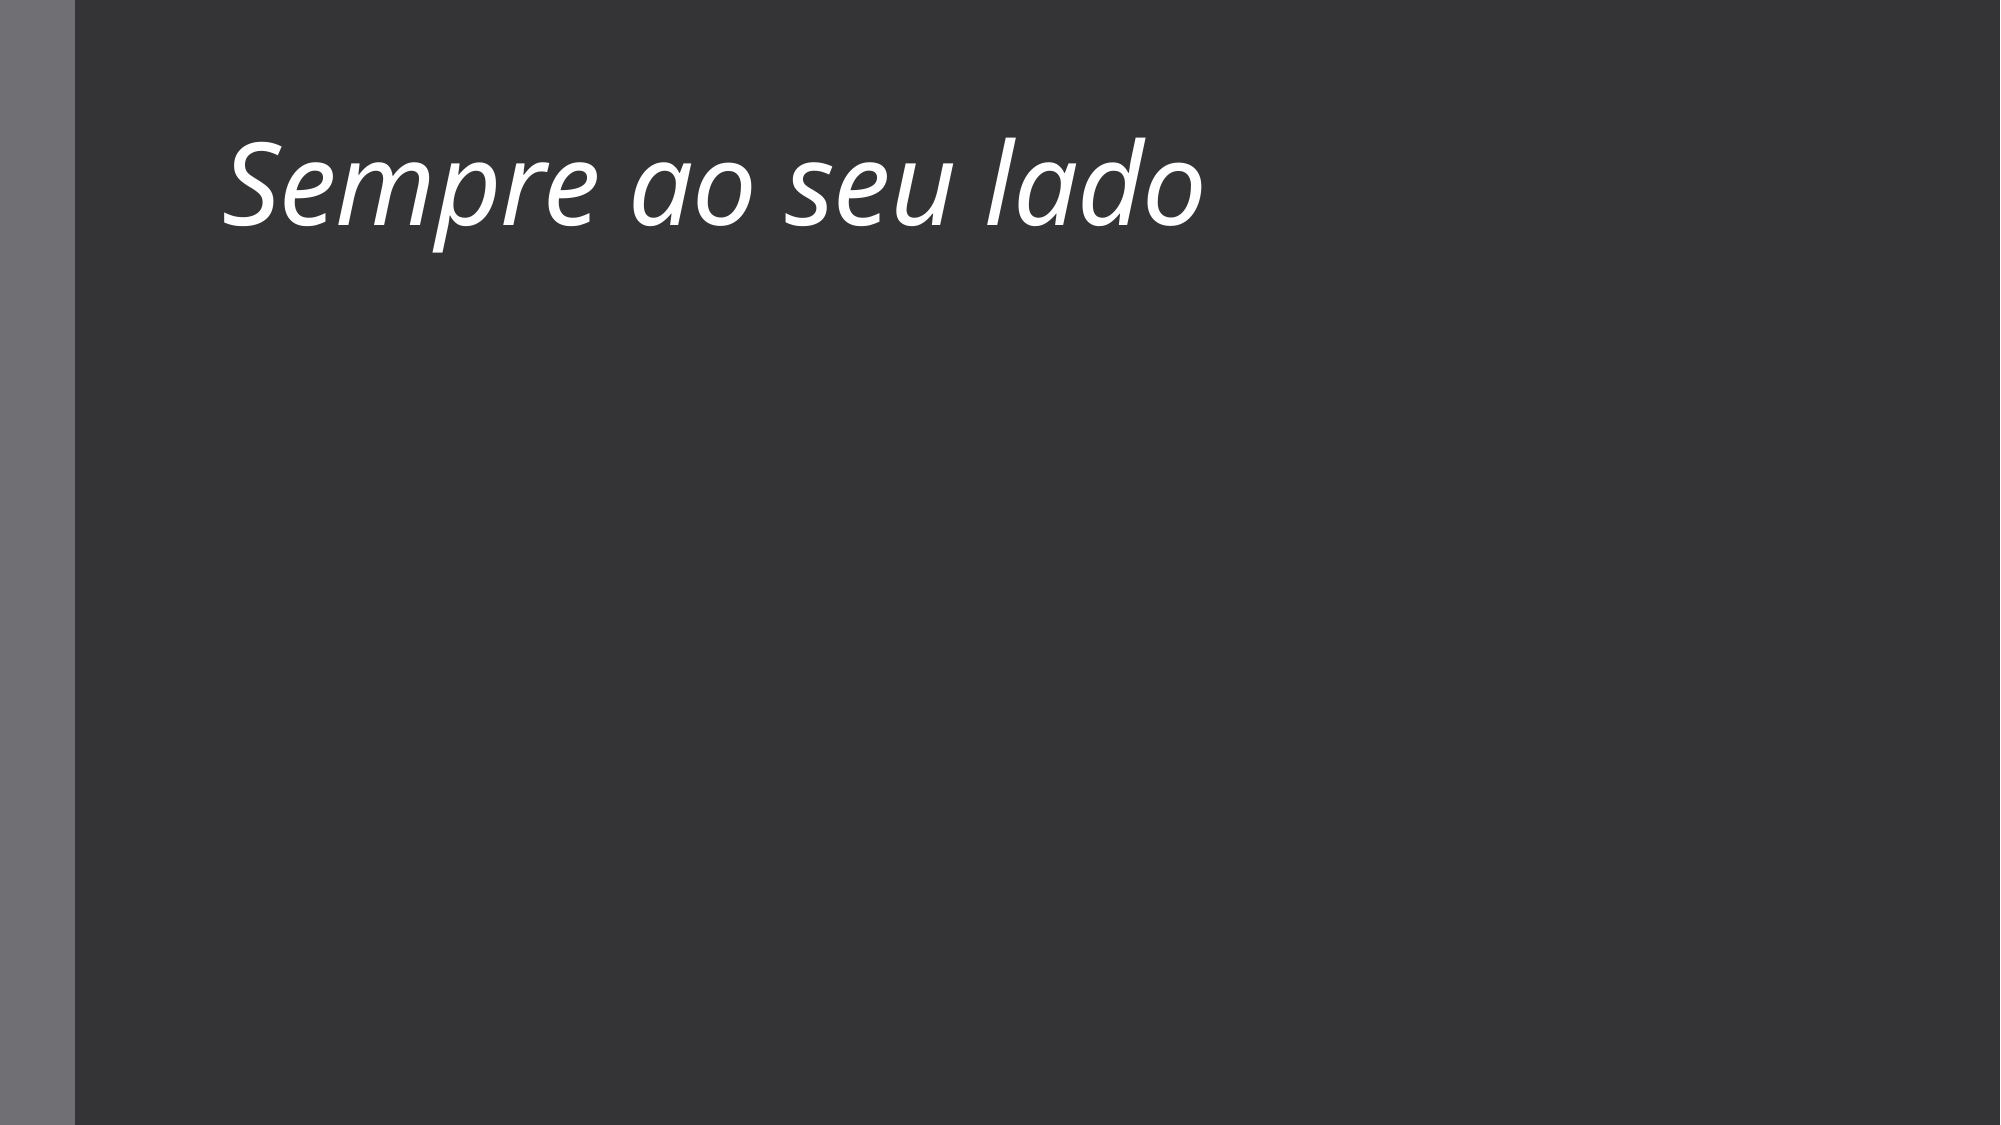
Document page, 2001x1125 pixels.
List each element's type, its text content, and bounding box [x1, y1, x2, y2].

title Sempre ao seu lado [206, 124, 1752, 788]
